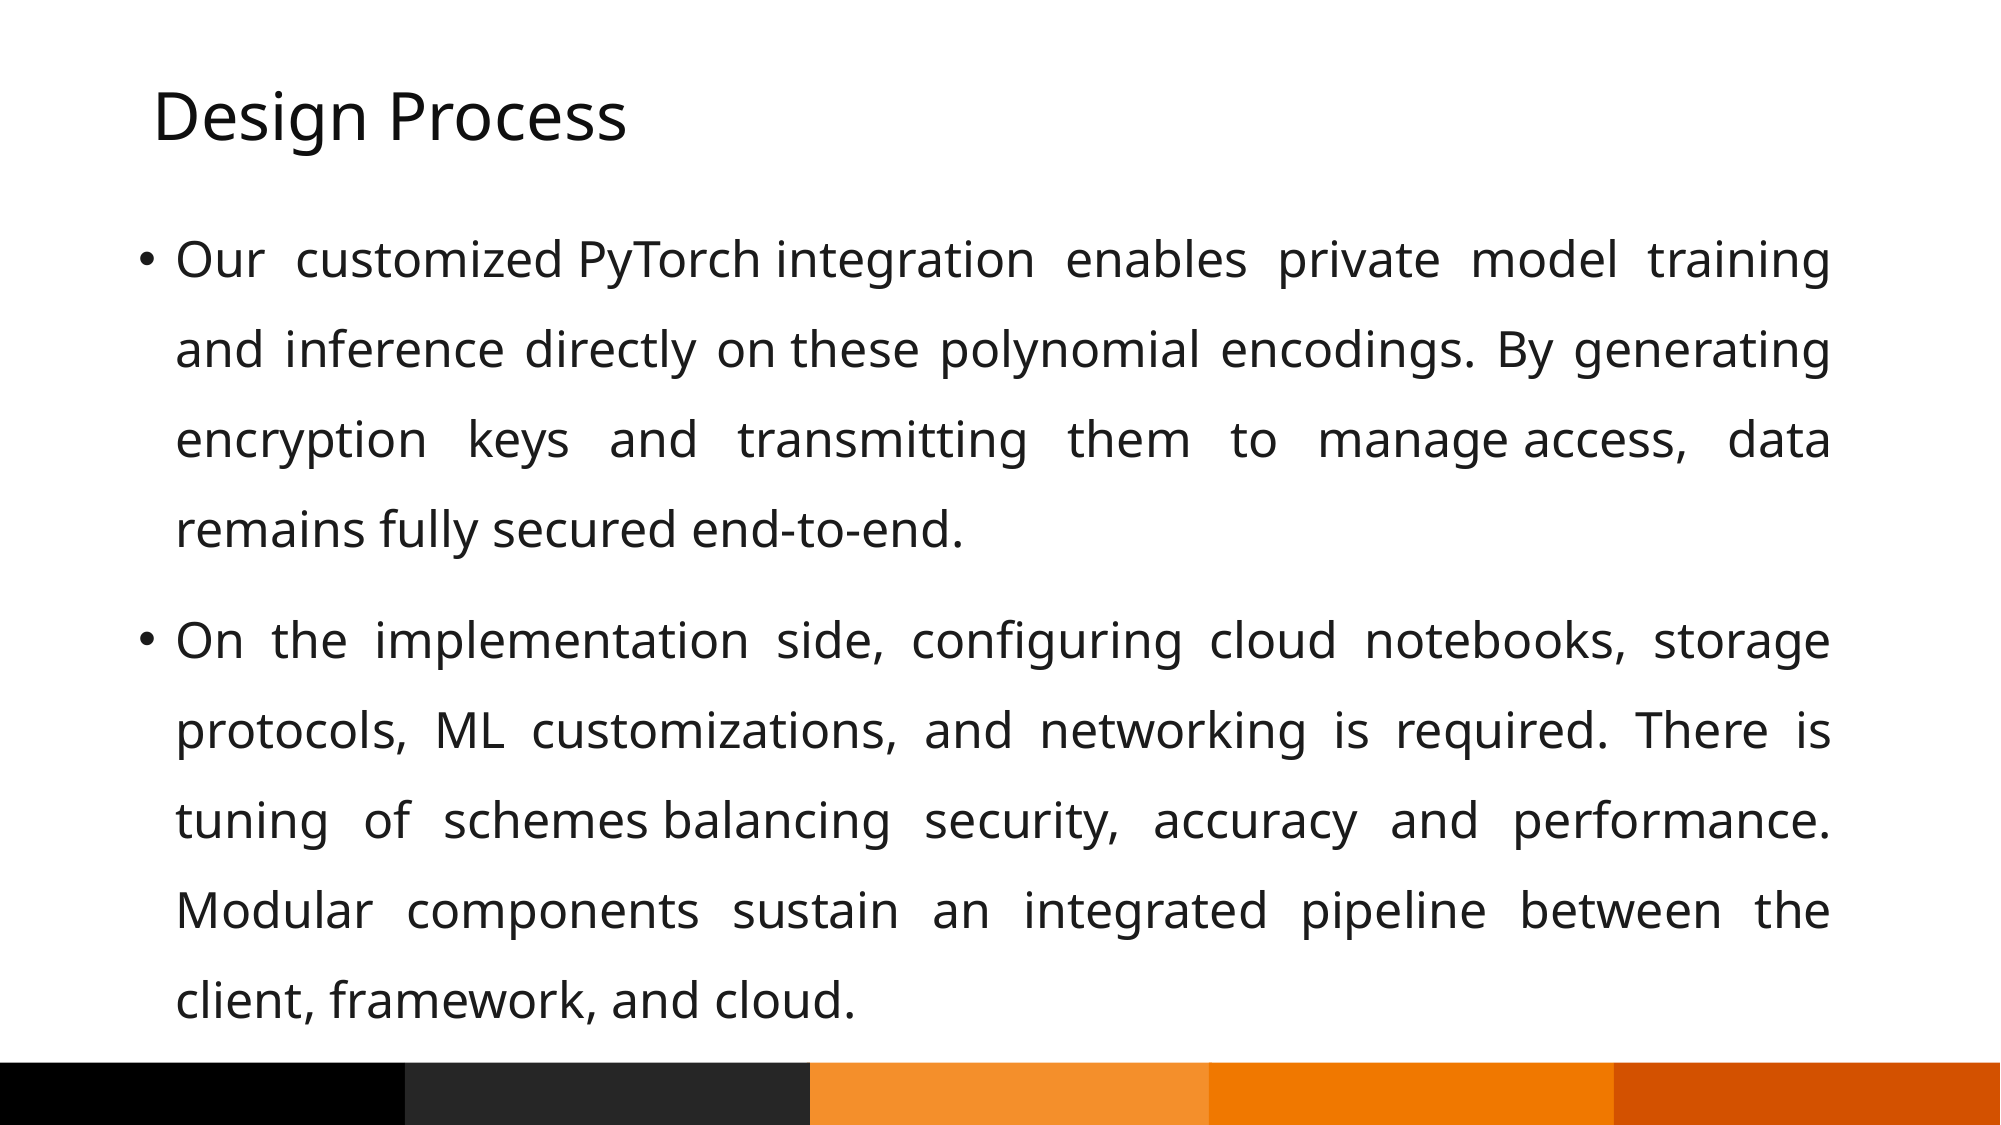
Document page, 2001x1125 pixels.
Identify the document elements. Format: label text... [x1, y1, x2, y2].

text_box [0, 1062, 2000, 1125]
list Our customized PyTorch integration enables private model training and inference directly on these polynomial encodings. By generating encryption keys and transmitting them to manage access, data remains fully secured end-to-end. On the implementation side, configuring cloud notebooks, storage protocols, ML customizations, and networking is required. There is tuning of schemes balancing security, accuracy and performance. Modular components sustain an integrated pipeline between the client, framework, and cloud. [123, 190, 1849, 941]
title Design Process [137, 10, 1863, 228]
